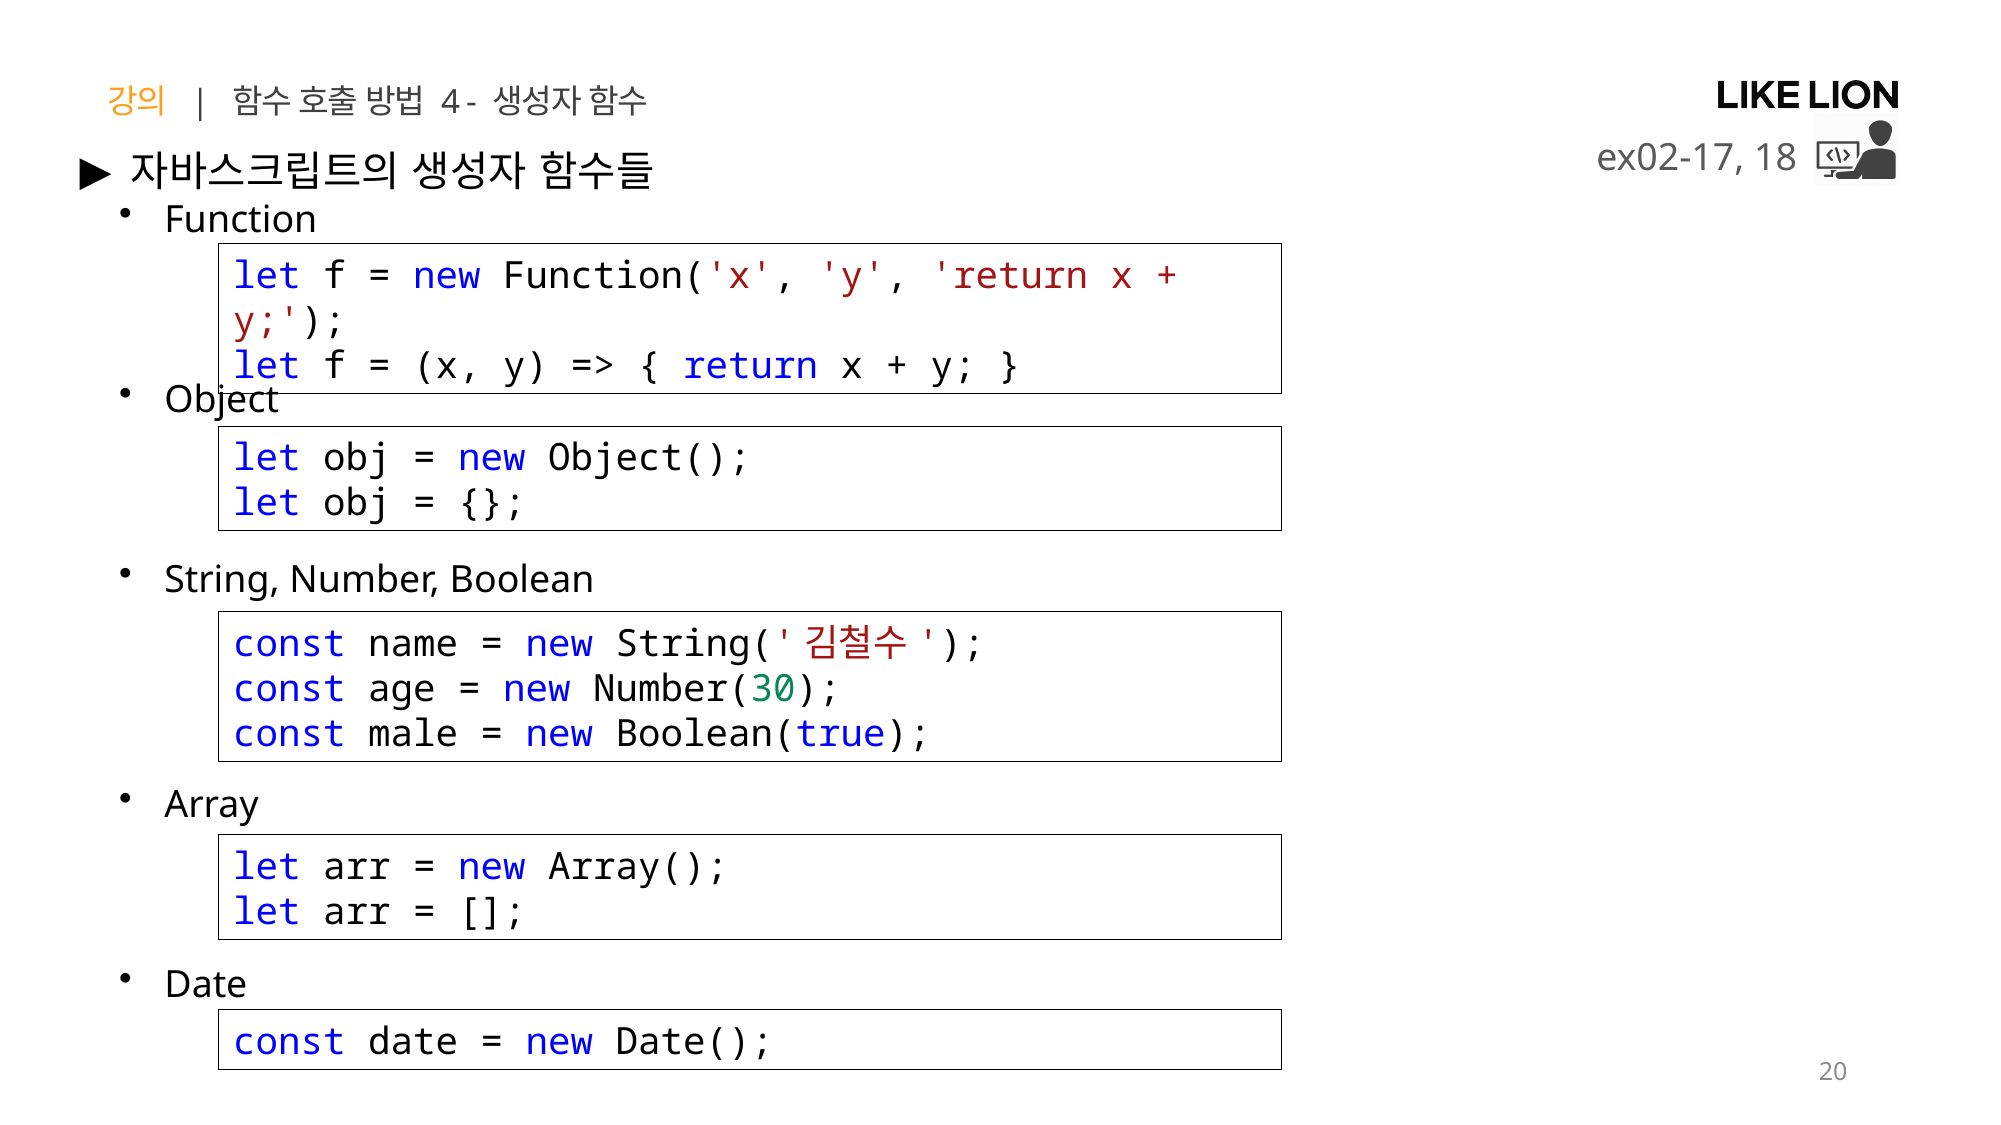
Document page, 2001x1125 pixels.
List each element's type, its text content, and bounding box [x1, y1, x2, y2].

text_box const date = new Date(); [218, 1009, 1282, 1070]
text_box const name = new String('김철수'); const age = new Number(30); const male = new Boolean(true); [218, 611, 1282, 762]
text_box ex02-17, 18 [1212, 125, 1812, 186]
picture [1718, 80, 1898, 109]
text_box let f = new Function('x', 'y', 'return x + y;'); let f = (x, y) => { return x + y; } [218, 243, 1282, 394]
text_box 강의 | 함수 호출 방법 4 - 생성자 함수 [92, 72, 866, 128]
picture [1814, 113, 1898, 186]
text_box let arr = new Array(); let arr = []; [218, 834, 1282, 940]
text_box let obj = new Object(); let obj = {}; [218, 426, 1282, 531]
text_box 자바스크립트의 생성자 함수들 Function Object String, Number, Boolean Array Date [64, 137, 1436, 1057]
slide_number 20 [1412, 1042, 1863, 1103]
